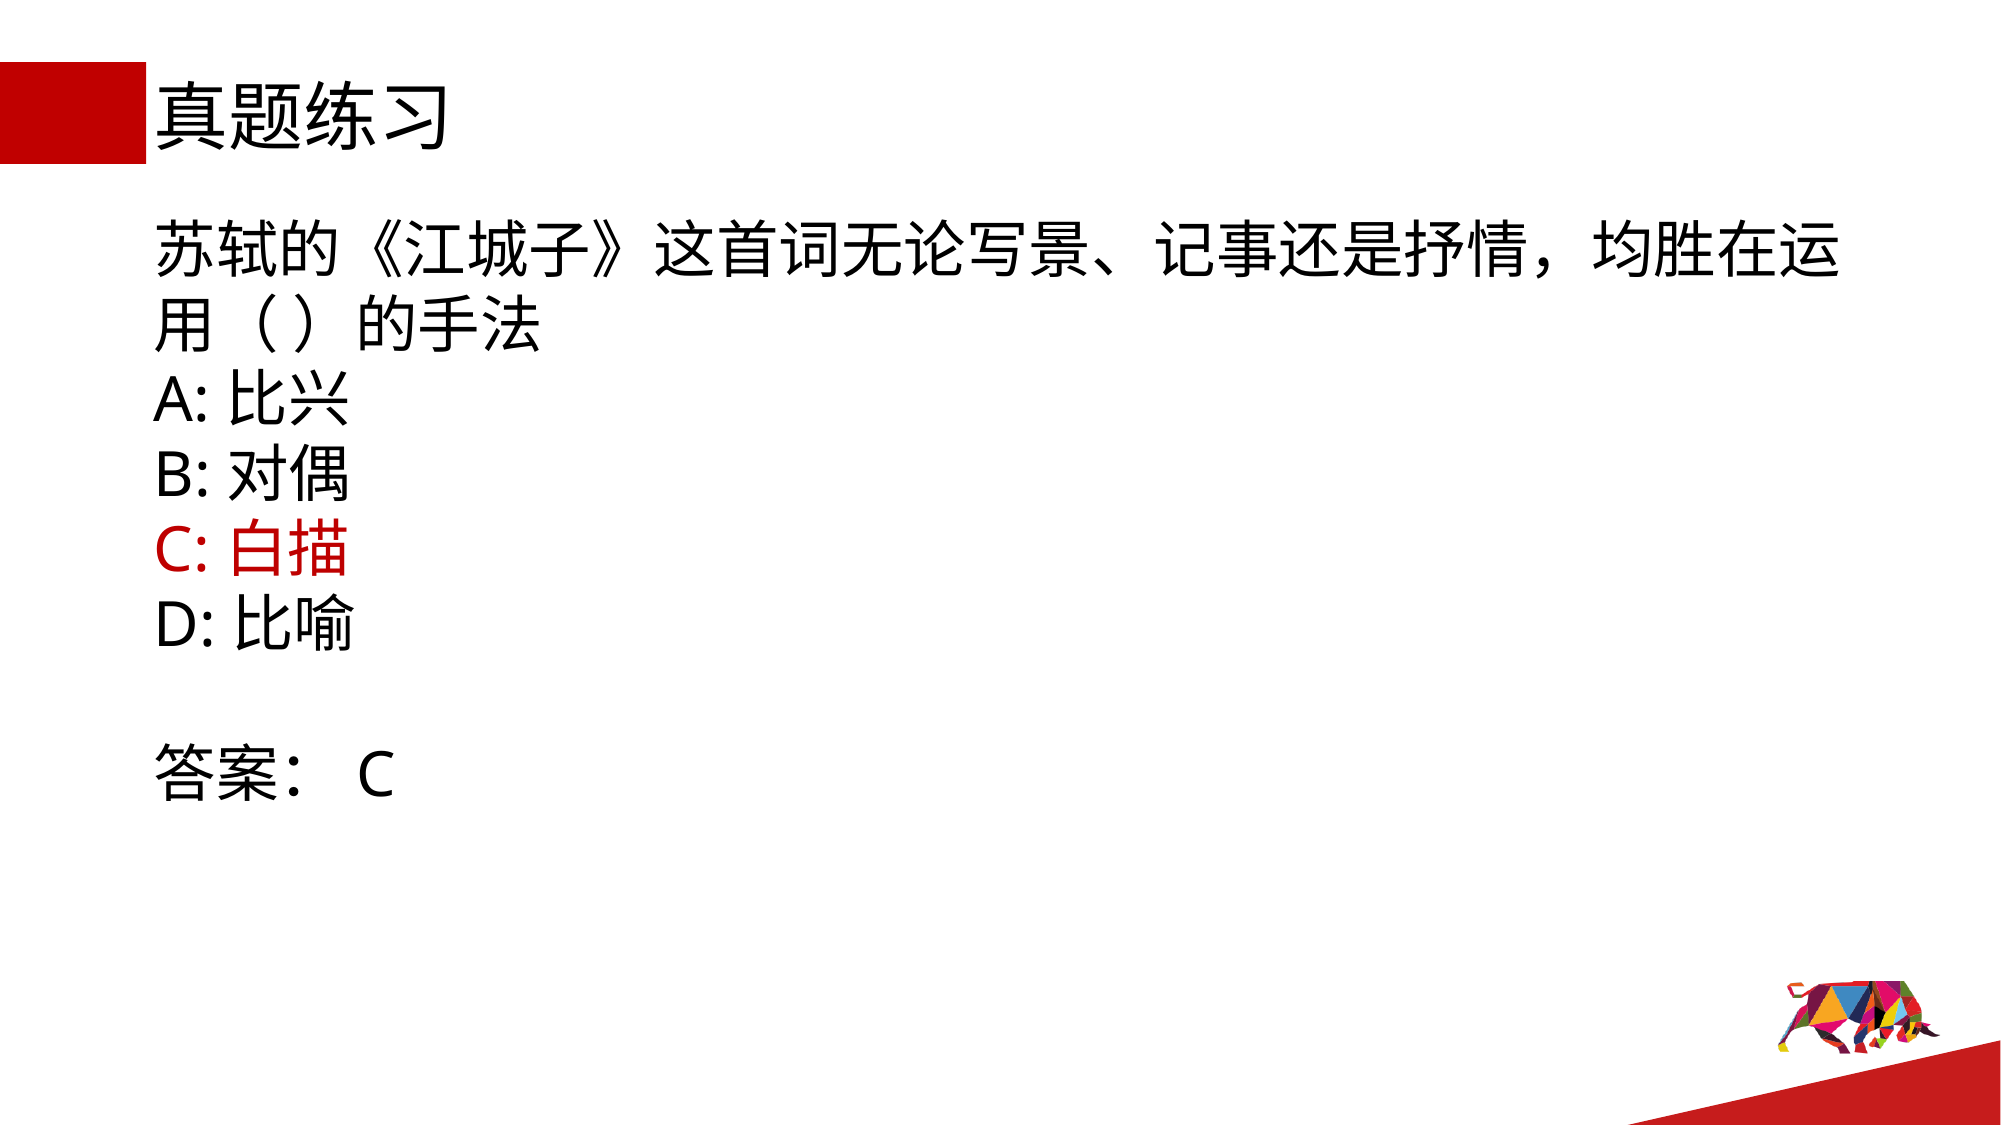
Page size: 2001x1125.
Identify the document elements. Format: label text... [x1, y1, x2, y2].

picture [1872, 981, 1941, 1059]
title 真题练习 [145, 61, 1947, 203]
list 苏轼的《江城子》这首词无论写景、记事还是抒情，均胜在运用（ ）的手法 A:比兴 B:对偶 C:白描 D:比喻 答案：C [145, 203, 1872, 1080]
